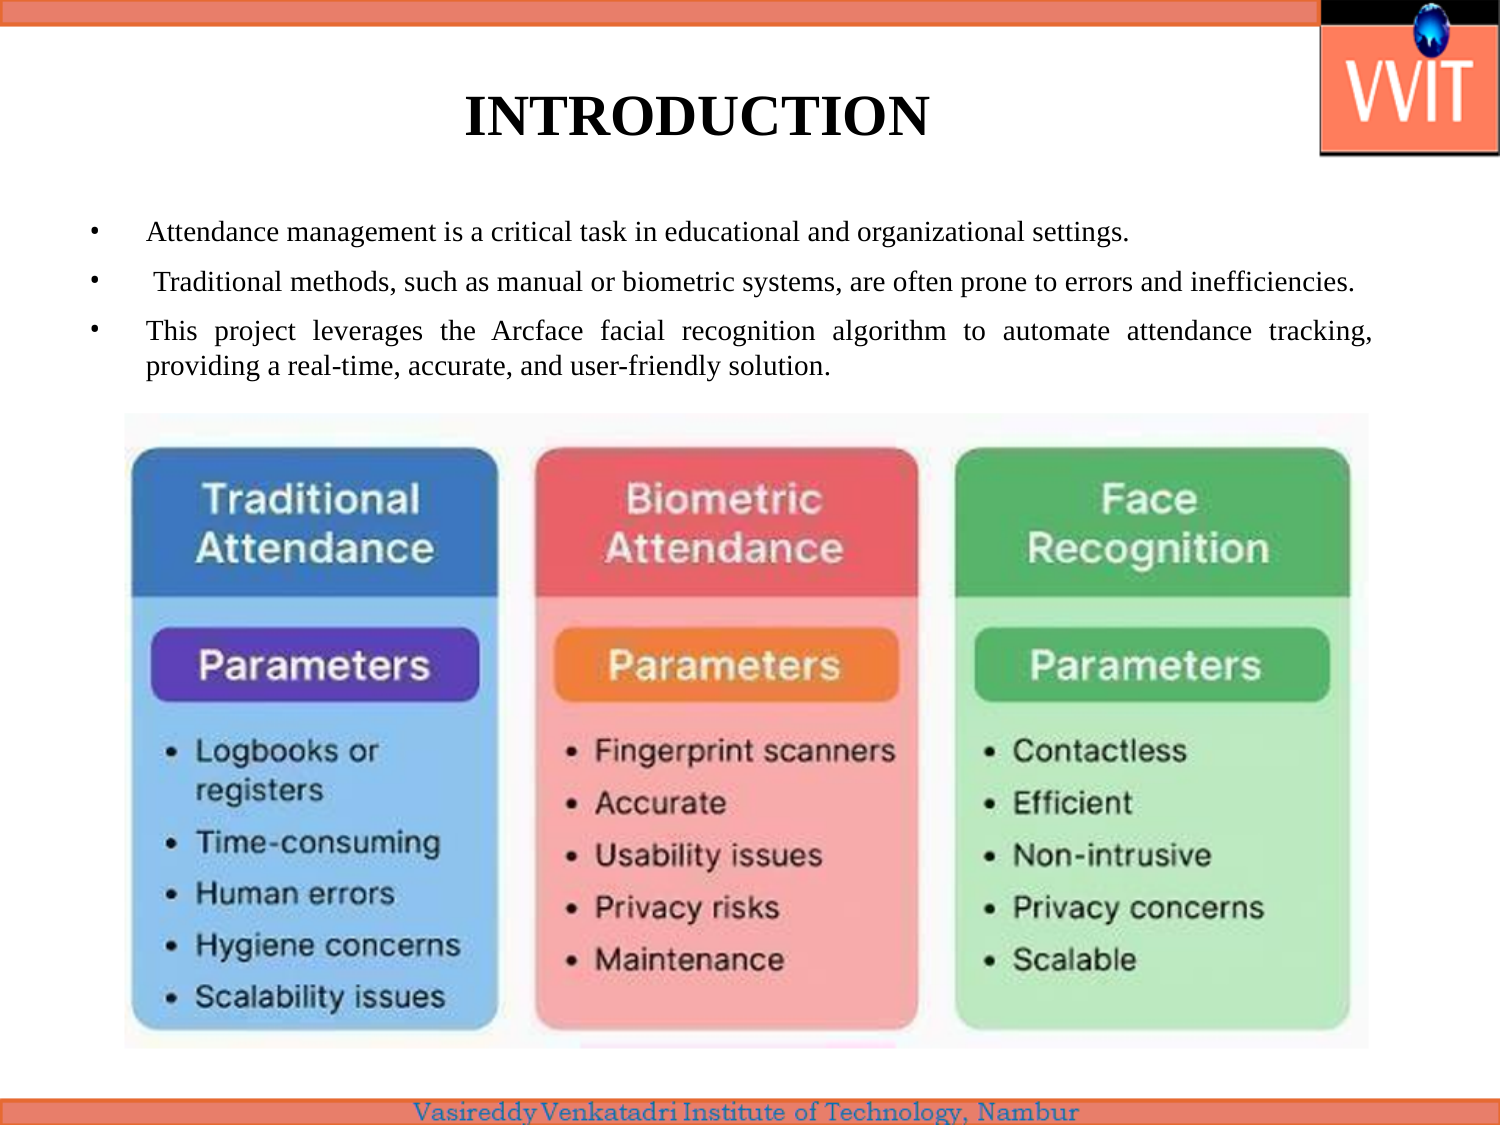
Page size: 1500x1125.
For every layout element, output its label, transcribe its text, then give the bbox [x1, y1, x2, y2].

picture [0, 0, 1500, 1125]
text_box Attendance management is a critical task in educational and organizational settings. Traditional methods, such as manual or biometric systems, are often prone to errors and inefficiencies. This project leverages the Arcface facial recognition algorithm to automate attendance tracking, providing a real-time, accurate, and user-friendly solution. [87, 203, 1375, 382]
title INTRODUCTION [462, 75, 1038, 203]
